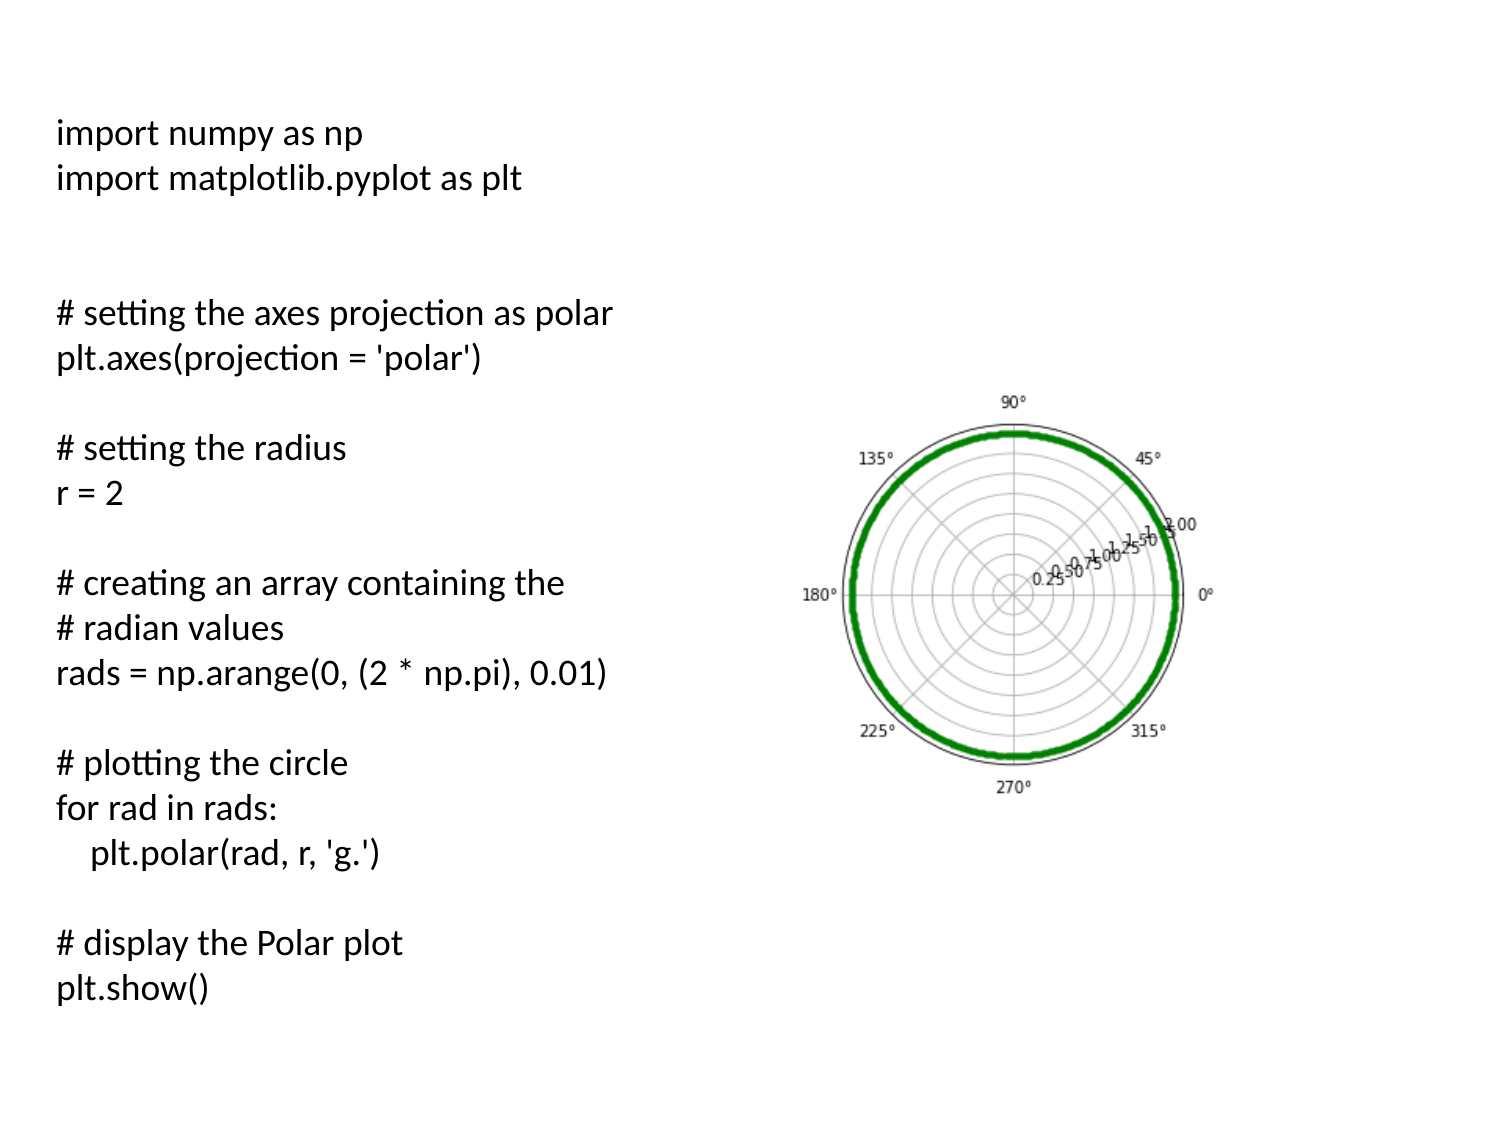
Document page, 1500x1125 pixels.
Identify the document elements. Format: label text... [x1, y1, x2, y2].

text_box import numpy as np import matplotlib.pyplot as plt # setting the axes projection as polar plt.axes(projection = 'polar') # setting the radius r = 2 # creating an array containing the # radian values rads = np.arange(0, (2 * np.pi), 0.01) # plotting the circle for rad in rads: plt.polar(rad, r, 'g.') # display the Polar plot plt.show() [41, 100, 792, 1016]
picture [791, 385, 1226, 806]
